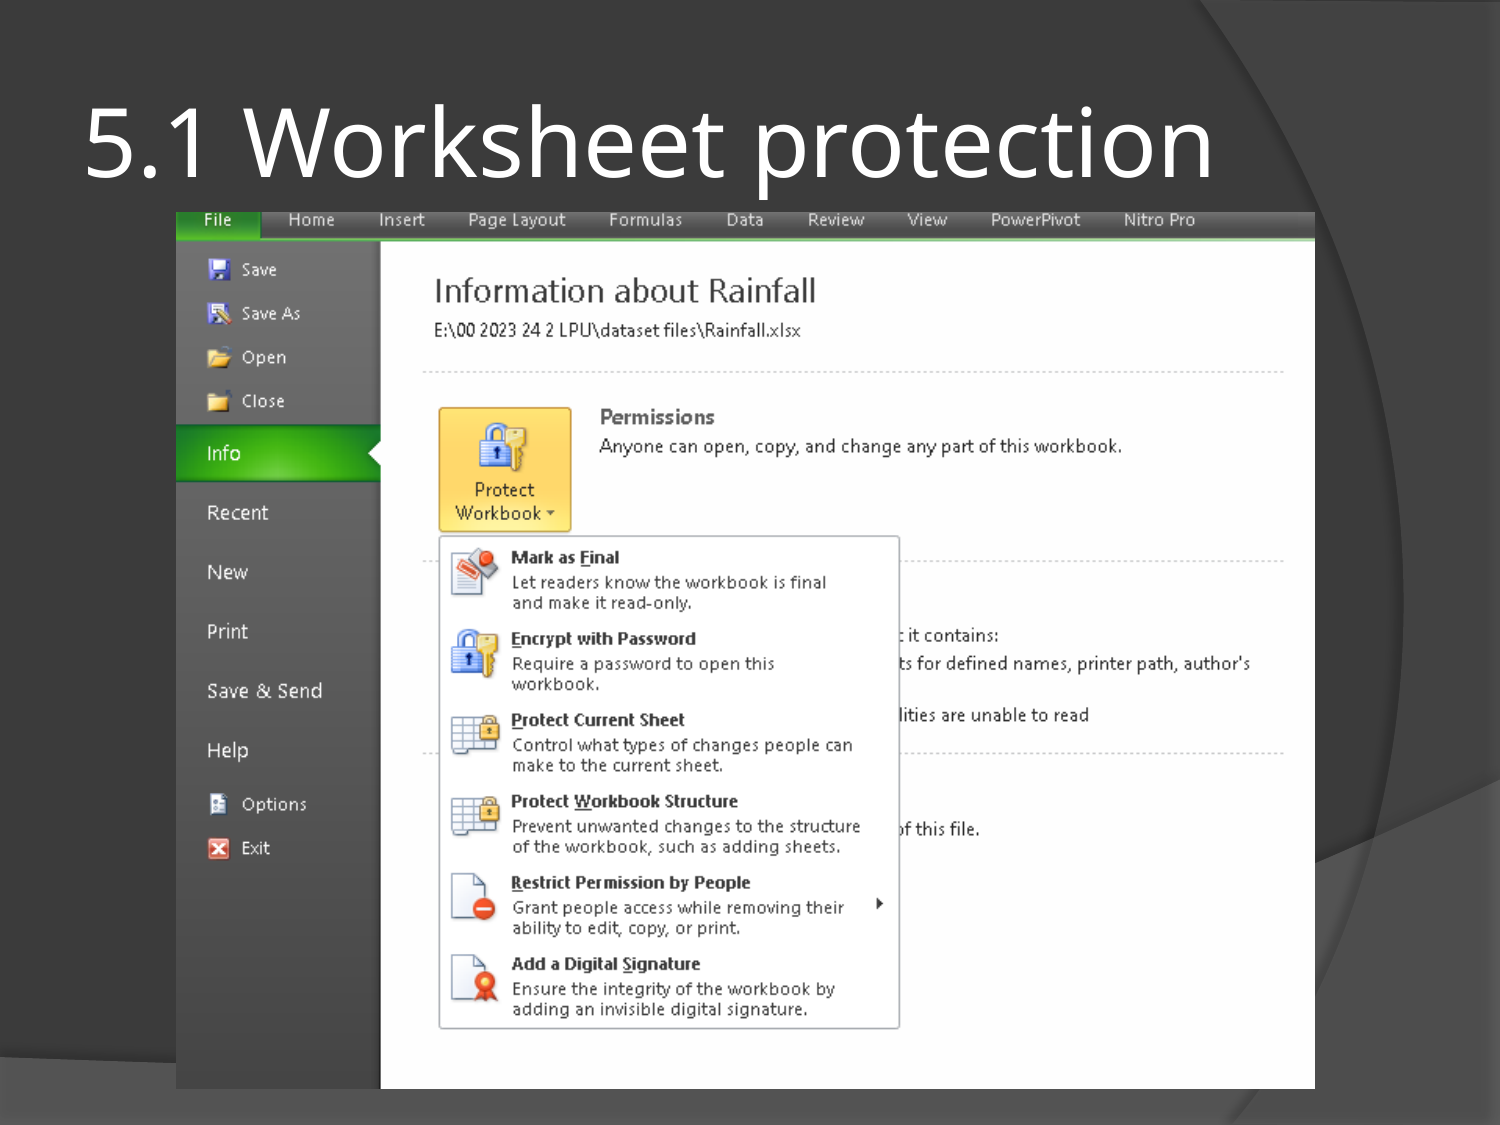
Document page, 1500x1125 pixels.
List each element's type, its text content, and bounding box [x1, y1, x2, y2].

title 5.1 Worksheet protection [75, 45, 1300, 233]
picture [176, 212, 1315, 1090]
